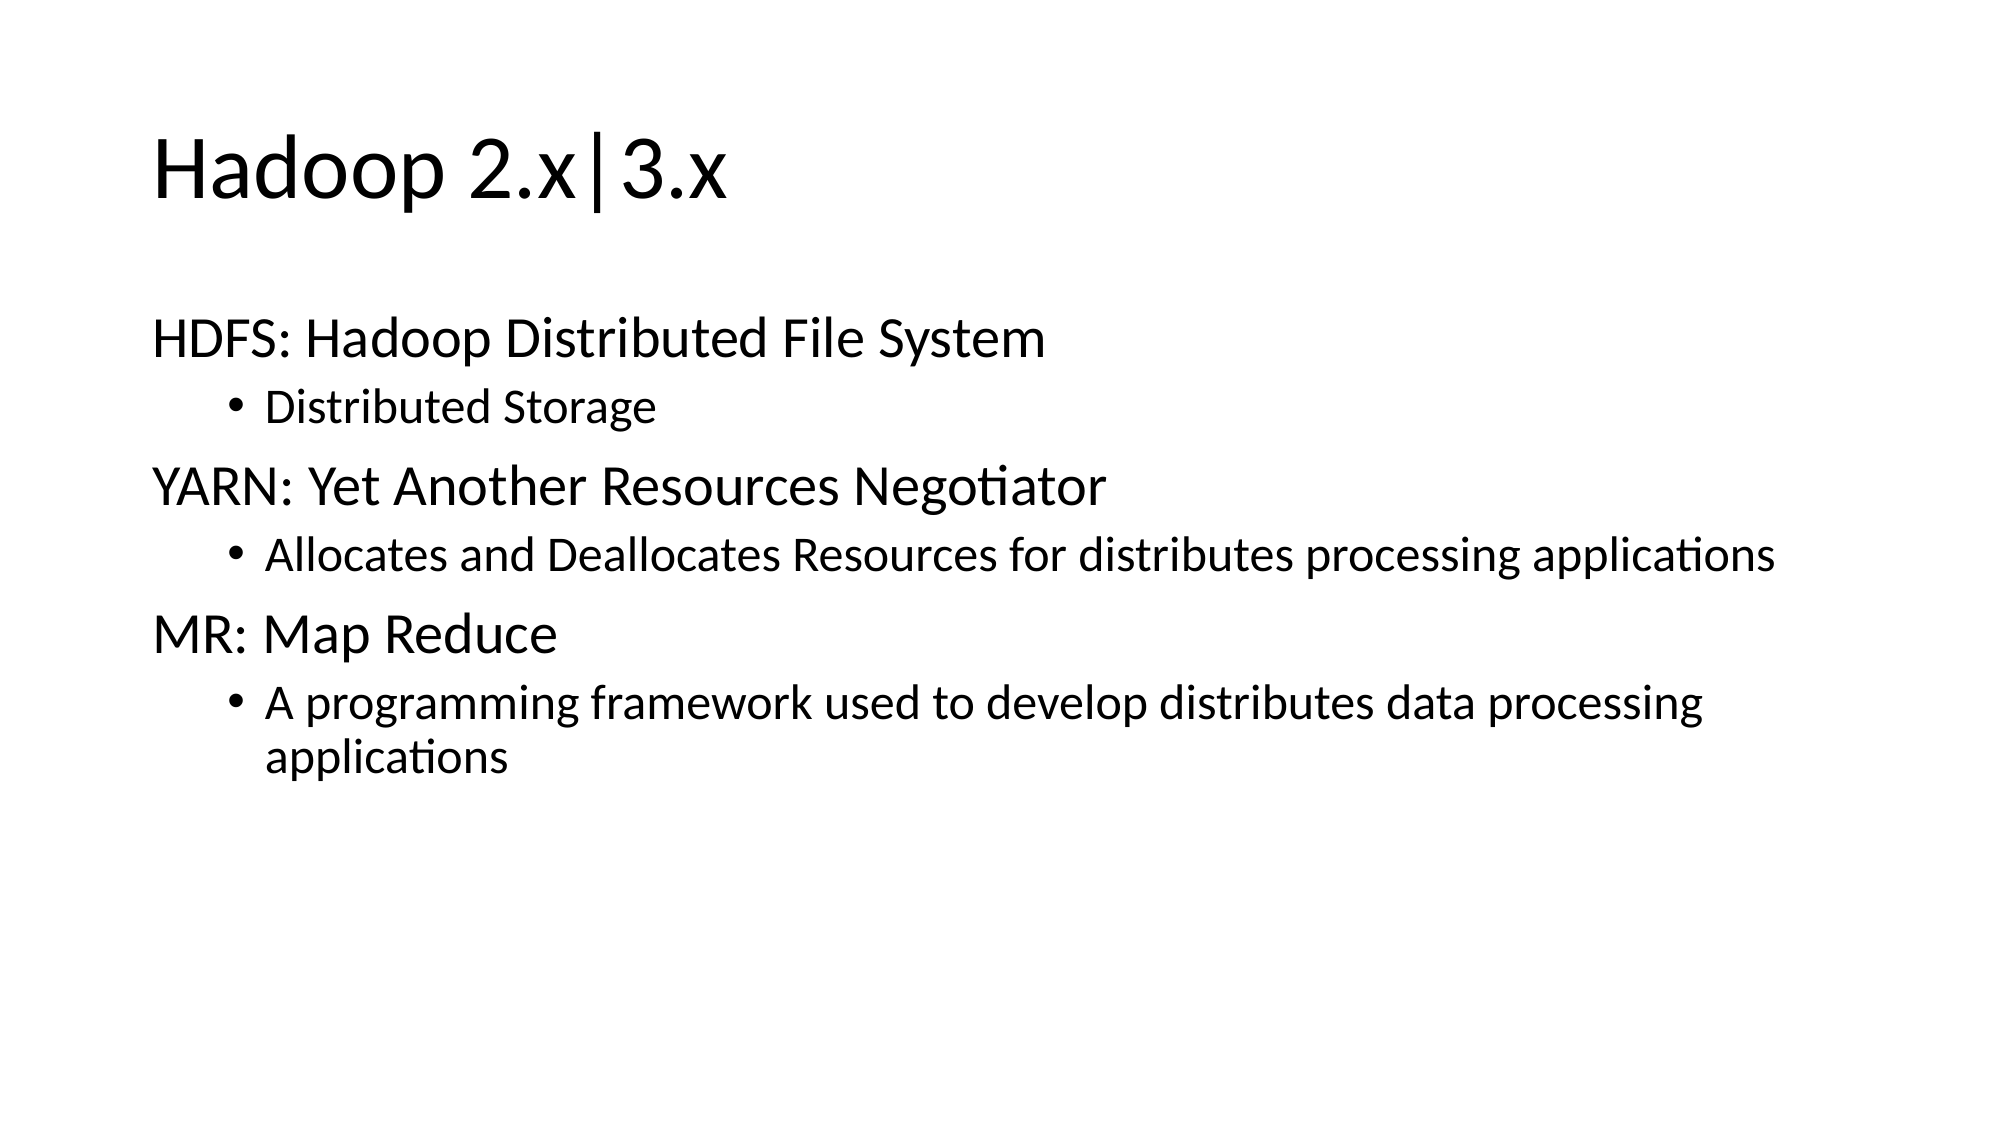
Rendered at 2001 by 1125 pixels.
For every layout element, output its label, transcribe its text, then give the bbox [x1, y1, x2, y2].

list HDFS: Hadoop Distributed File System Distributed Storage YARN: Yet Another Resources Negotiator Allocates and Deallocates Resources for distributes processing applications MR: Map Reduce A programming framework used to develop distributes data processing applications [137, 299, 1863, 1014]
title Hadoop 2.x|3.x [137, 59, 1863, 278]
